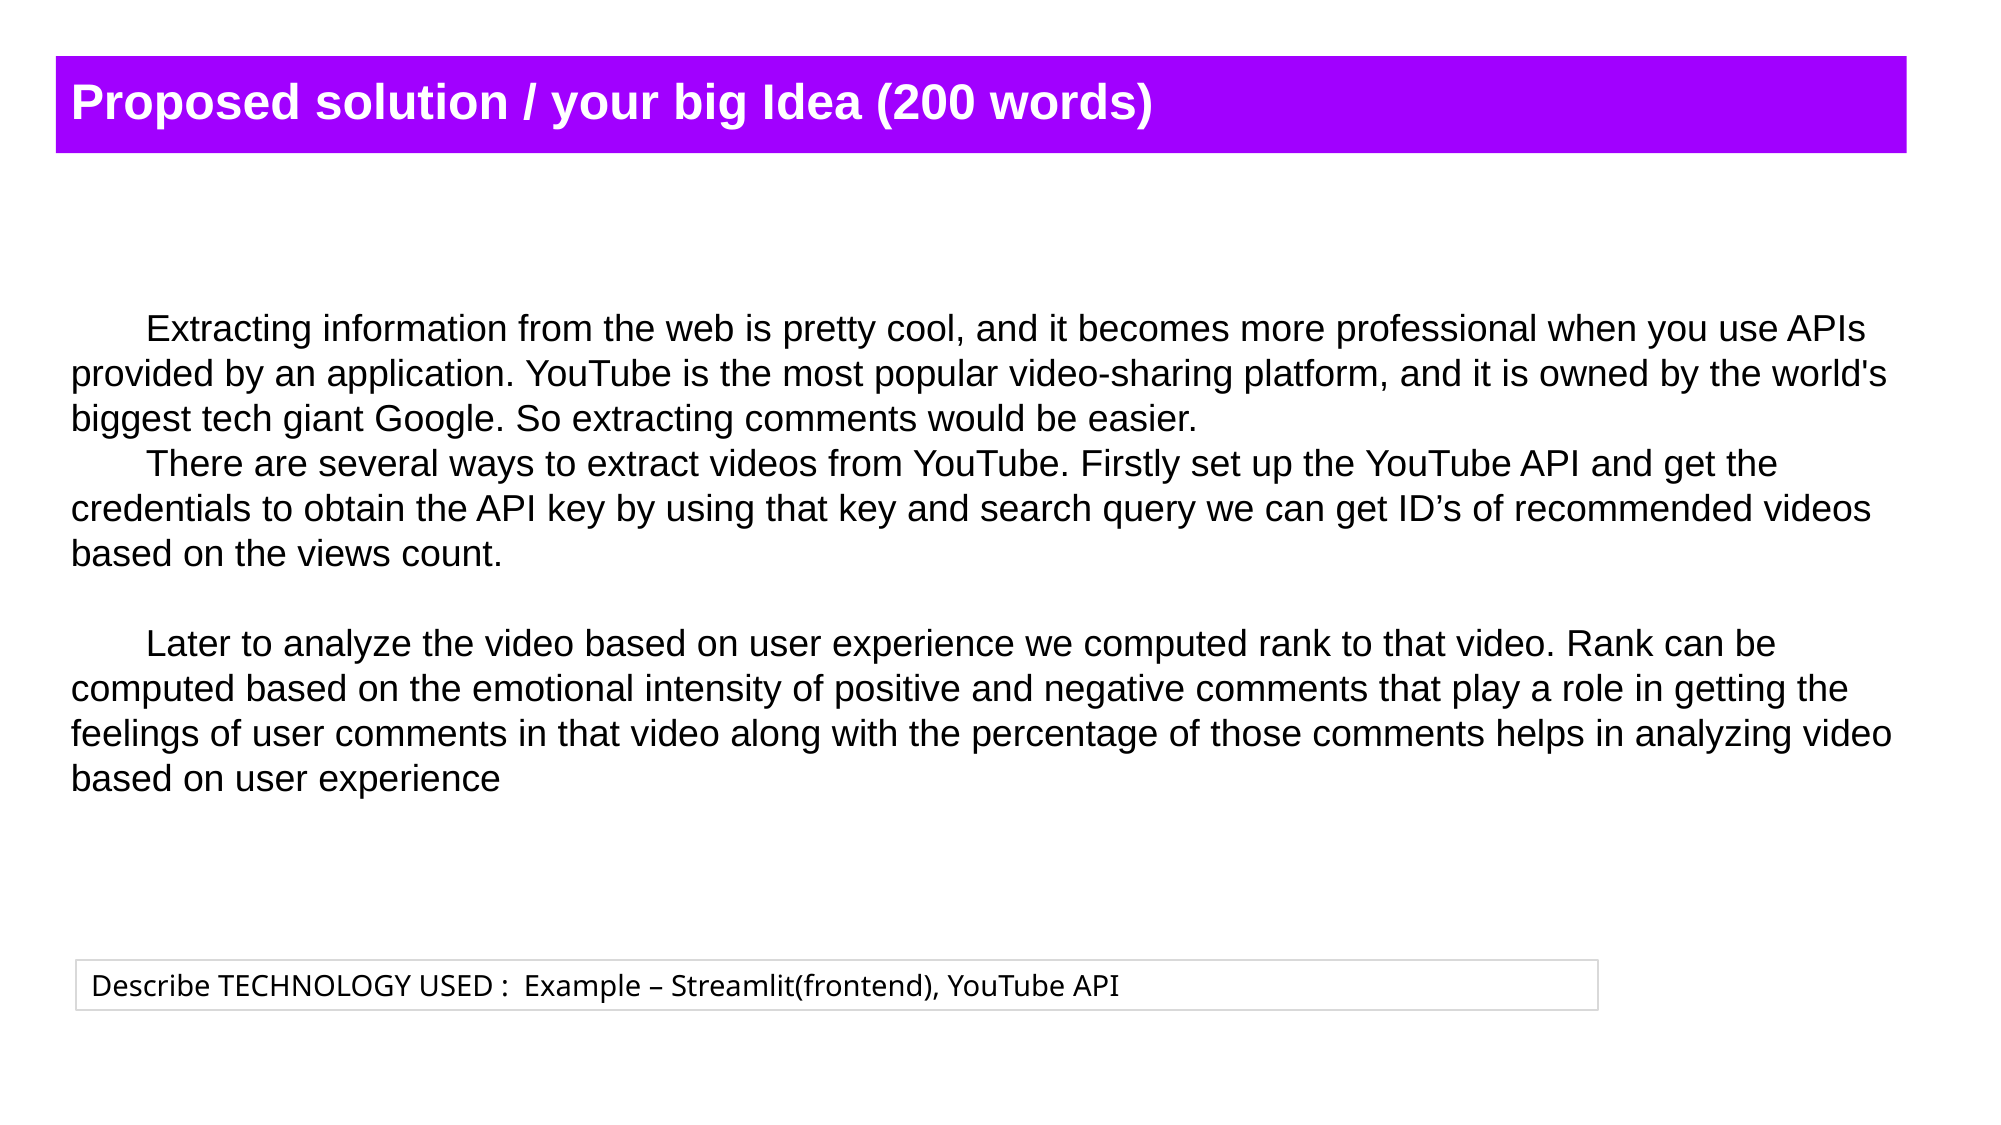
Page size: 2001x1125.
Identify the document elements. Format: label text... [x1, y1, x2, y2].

text_box Describe TECHNOLOGY USED : Example – Streamlit(frontend), YouTube API [76, 959, 1598, 1010]
text_box Extracting information from the web is pretty cool, and it becomes more professional when you use APIs provided by an application. YouTube is the most popular video-sharing platform, and it is owned by the world's biggest tech giant Google. So extracting comments would be easier. There are several ways to extract videos from YouTube. Firstly set up the YouTube API and get the credentials to obtain the API key by using that key and search query we can get ID’s of recommended videos based on the views count. Later to analyze the video based on user experience we computed rank to that video. Rank can be computed based on the emotional intensity of positive and negative comments that play a role in getting the feelings of user comments in that video along with the percentage of those comments helps in analyzing video based on user experience [55, 296, 1958, 807]
title Proposed solution / your big Idea (200 words) [55, 56, 1907, 154]
